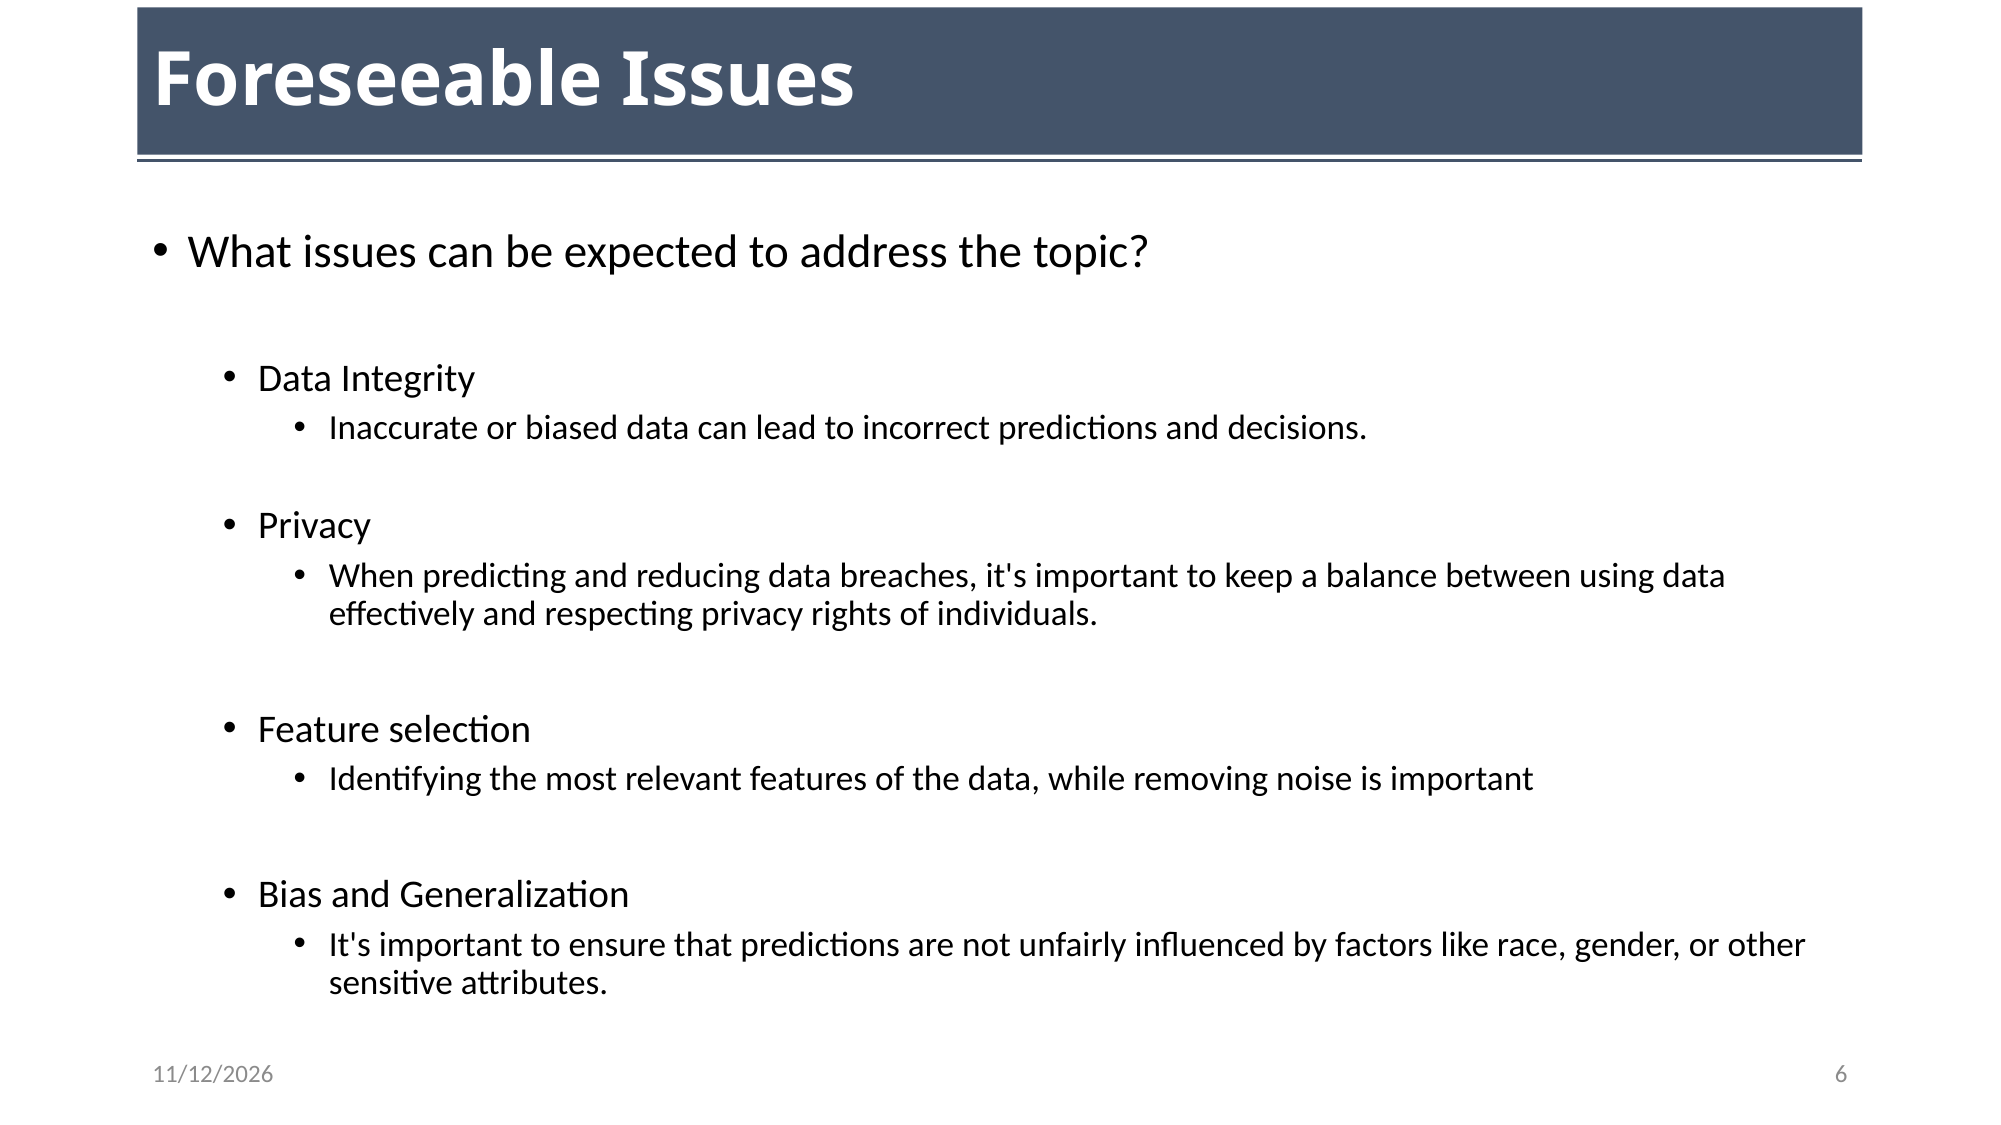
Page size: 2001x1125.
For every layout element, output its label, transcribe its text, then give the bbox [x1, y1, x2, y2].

slide_number 6 [1412, 1042, 1863, 1103]
list What issues can be expected to address the topic? Data Integrity Inaccurate or biased data can lead to incorrect predictions and decisions. Privacy When predicting and reducing data breaches, it's important to keep a balance between using data effectively and respecting privacy rights of individuals. Feature selection Identifying the most relevant features of the data, while removing noise is important Bias and Generalization It's important to ensure that predictions are not unfairly influenced by factors like race, gender, or other sensitive attributes. [137, 219, 1863, 1014]
title Foreseeable Issues [137, 7, 1863, 155]
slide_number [137, 1042, 588, 1103]
